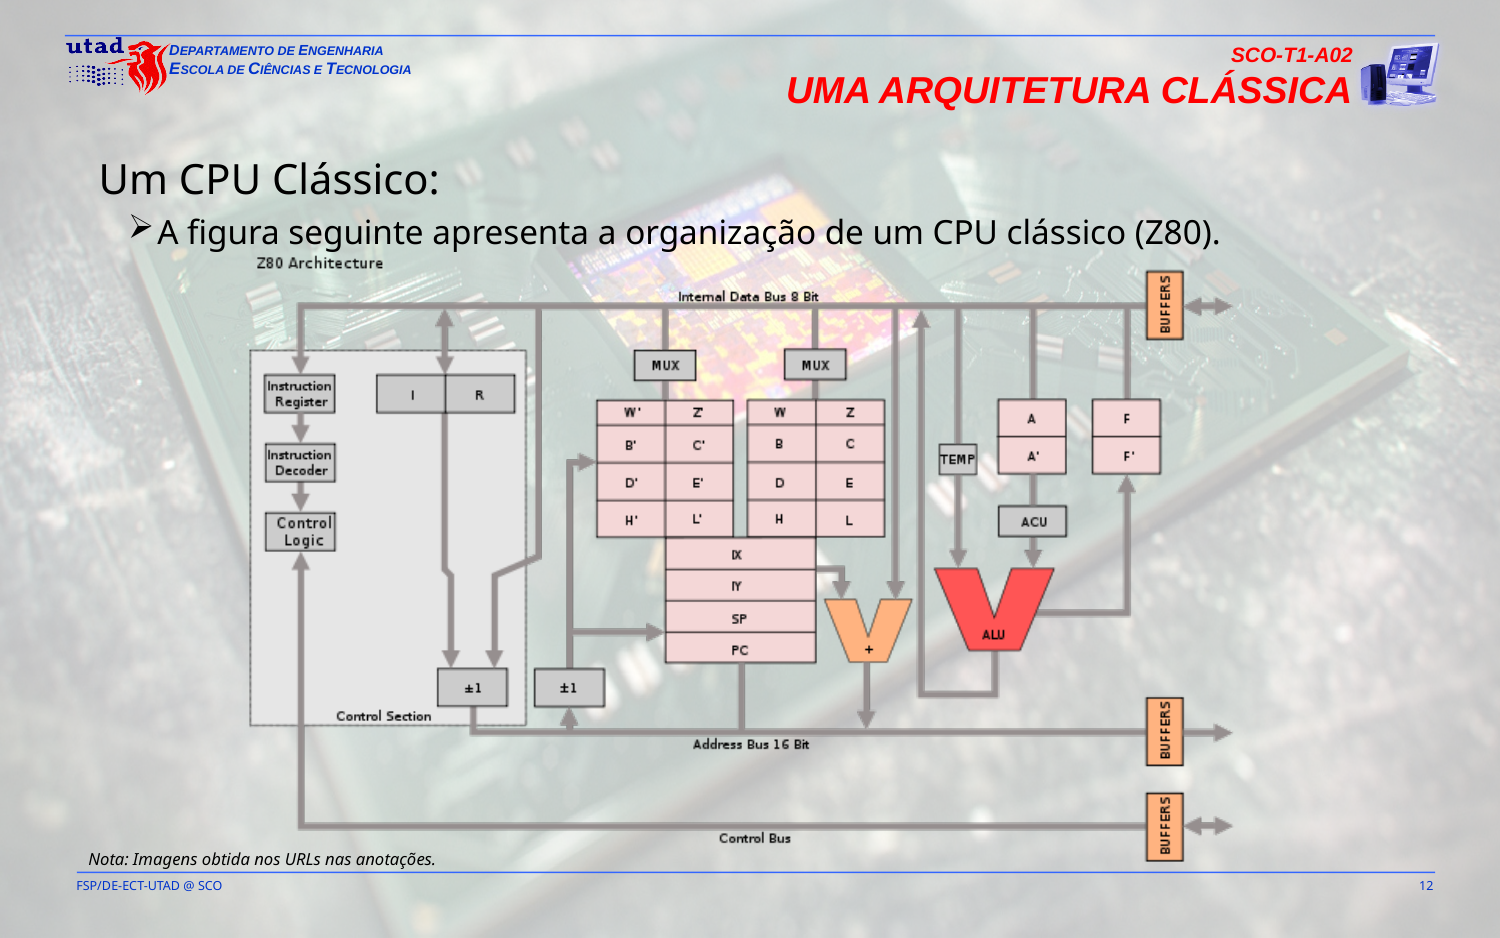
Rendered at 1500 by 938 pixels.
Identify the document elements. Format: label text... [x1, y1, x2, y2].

text_box Nota: Imagens obtida nos URLs nas anotações. [1246, 842, 1436, 875]
picture [64, 35, 172, 97]
title SCO-T1-A02 Uma Arquitetura Clássica [493, 35, 1365, 105]
text_box Nota: Imagens obtida nos URLs nas anotações. [76, 842, 236, 875]
picture [241, 242, 1243, 876]
picture [1352, 33, 1447, 115]
text_box Um CPU Clássico: A figura seguinte apresenta a organização de um CPU clássico (Z80). [88, 137, 1471, 304]
